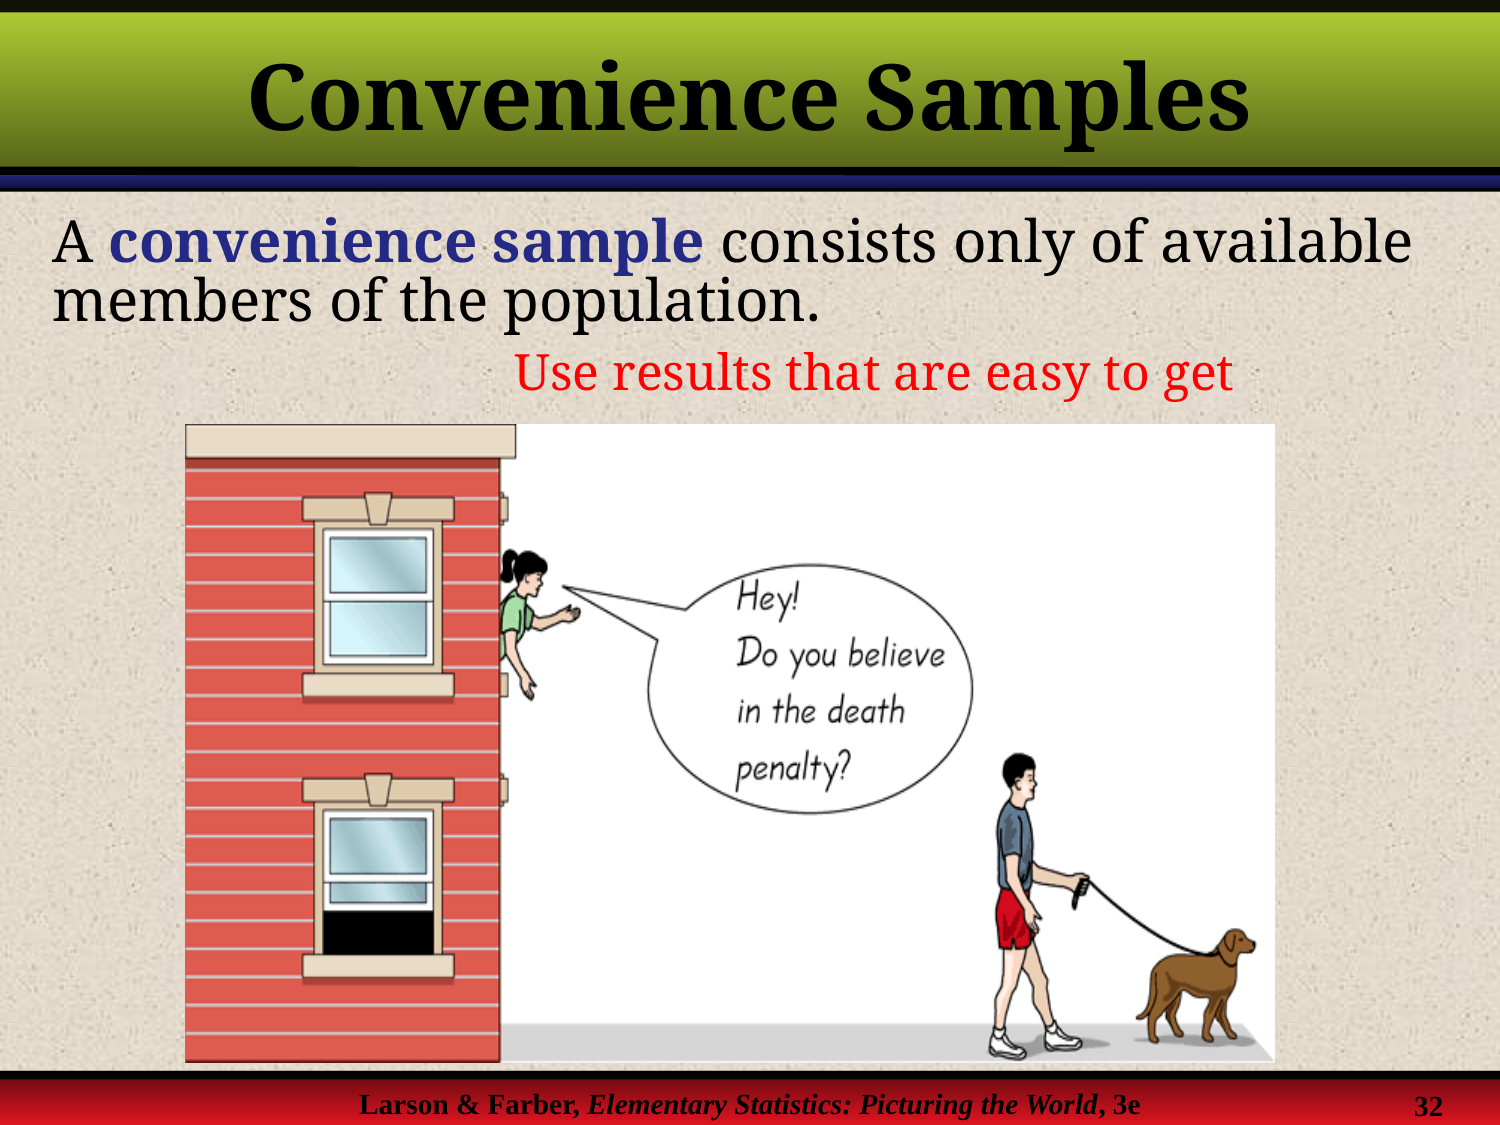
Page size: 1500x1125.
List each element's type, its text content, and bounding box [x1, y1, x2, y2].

text_box Use results that are easy to get [499, 342, 1313, 411]
picture [0, 192, 1500, 1070]
text_box A convenience sample consists only of available members of the population. [37, 207, 1450, 411]
title Convenience Samples [0, 12, 1500, 175]
